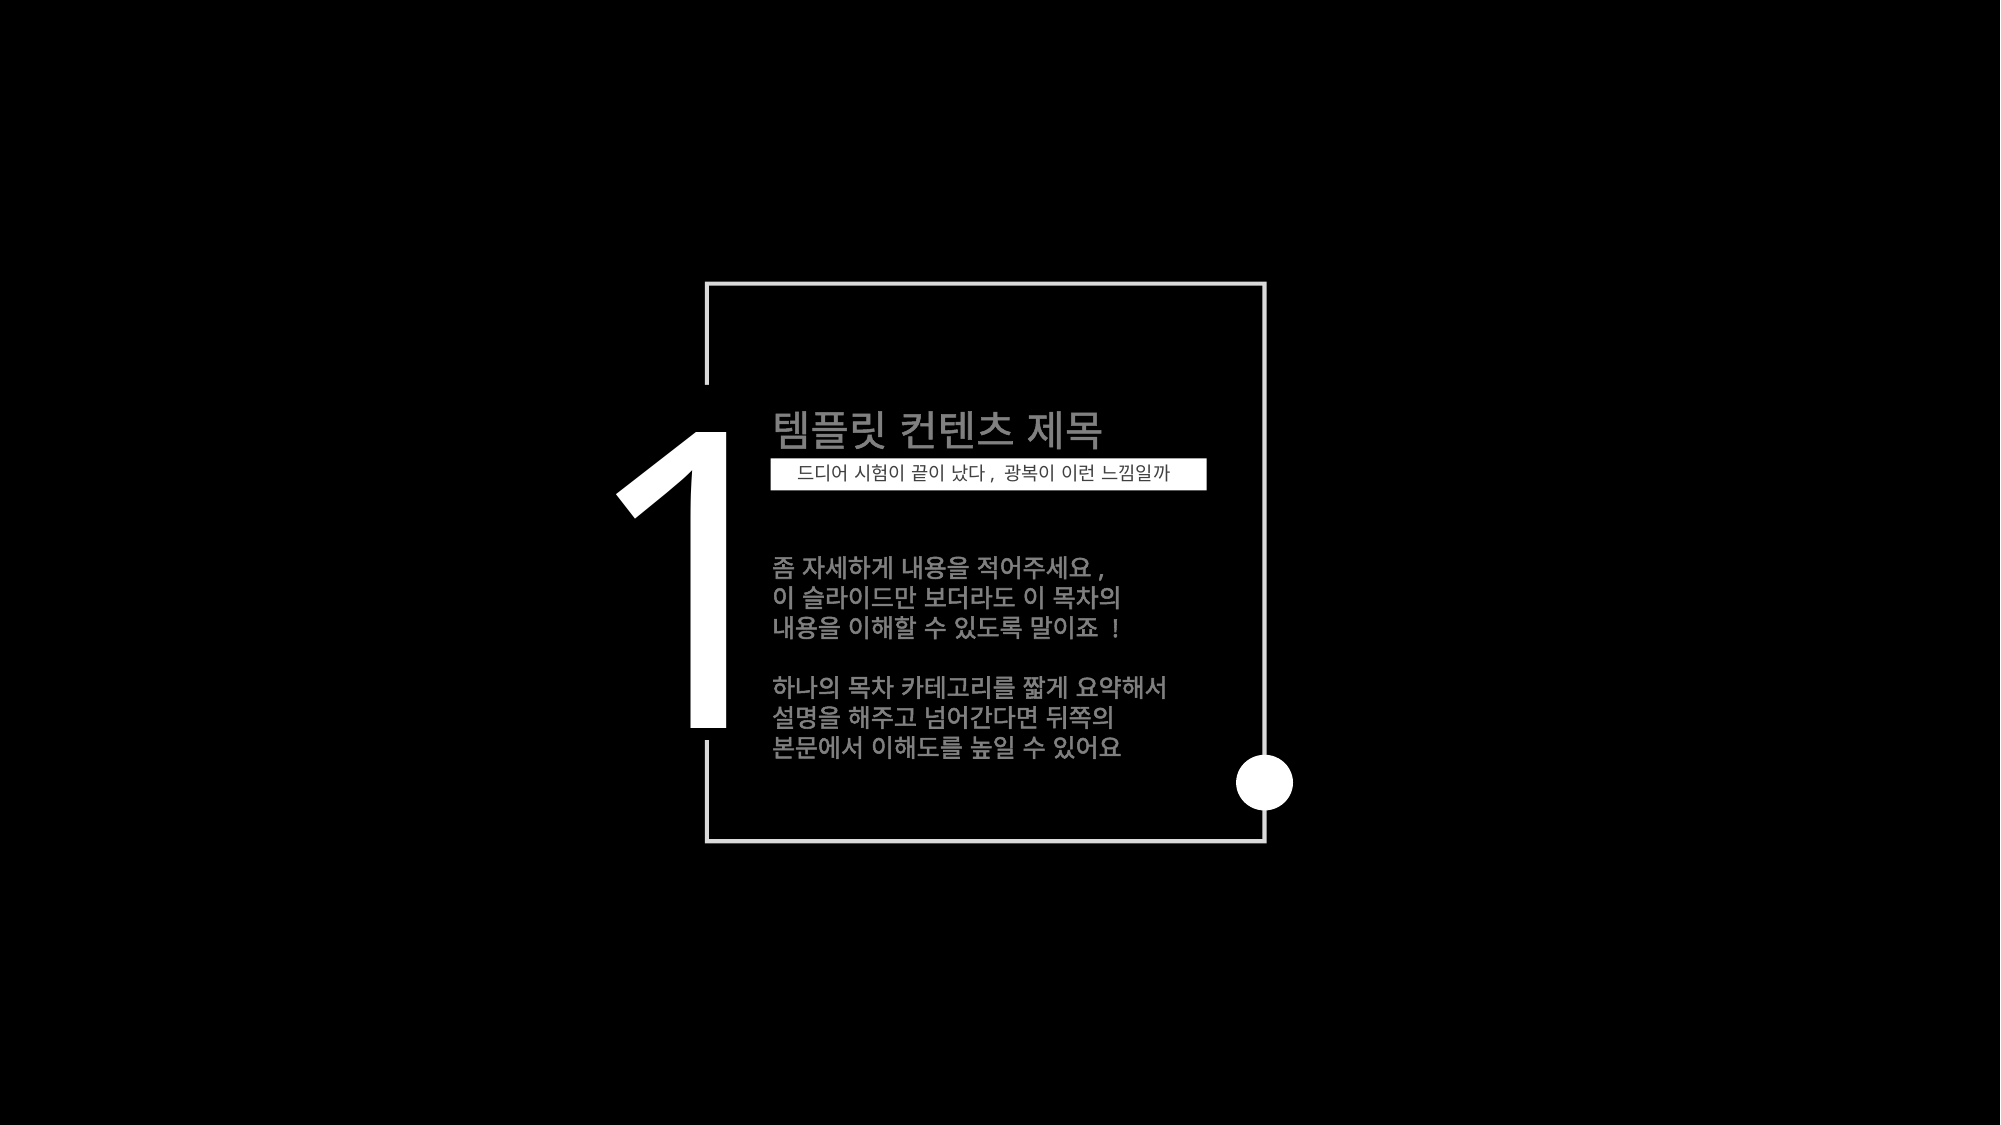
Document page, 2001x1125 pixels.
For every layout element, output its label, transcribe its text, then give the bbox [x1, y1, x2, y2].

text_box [706, 283, 1293, 842]
text_box 1 [564, 306, 706, 819]
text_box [765, 454, 1207, 493]
